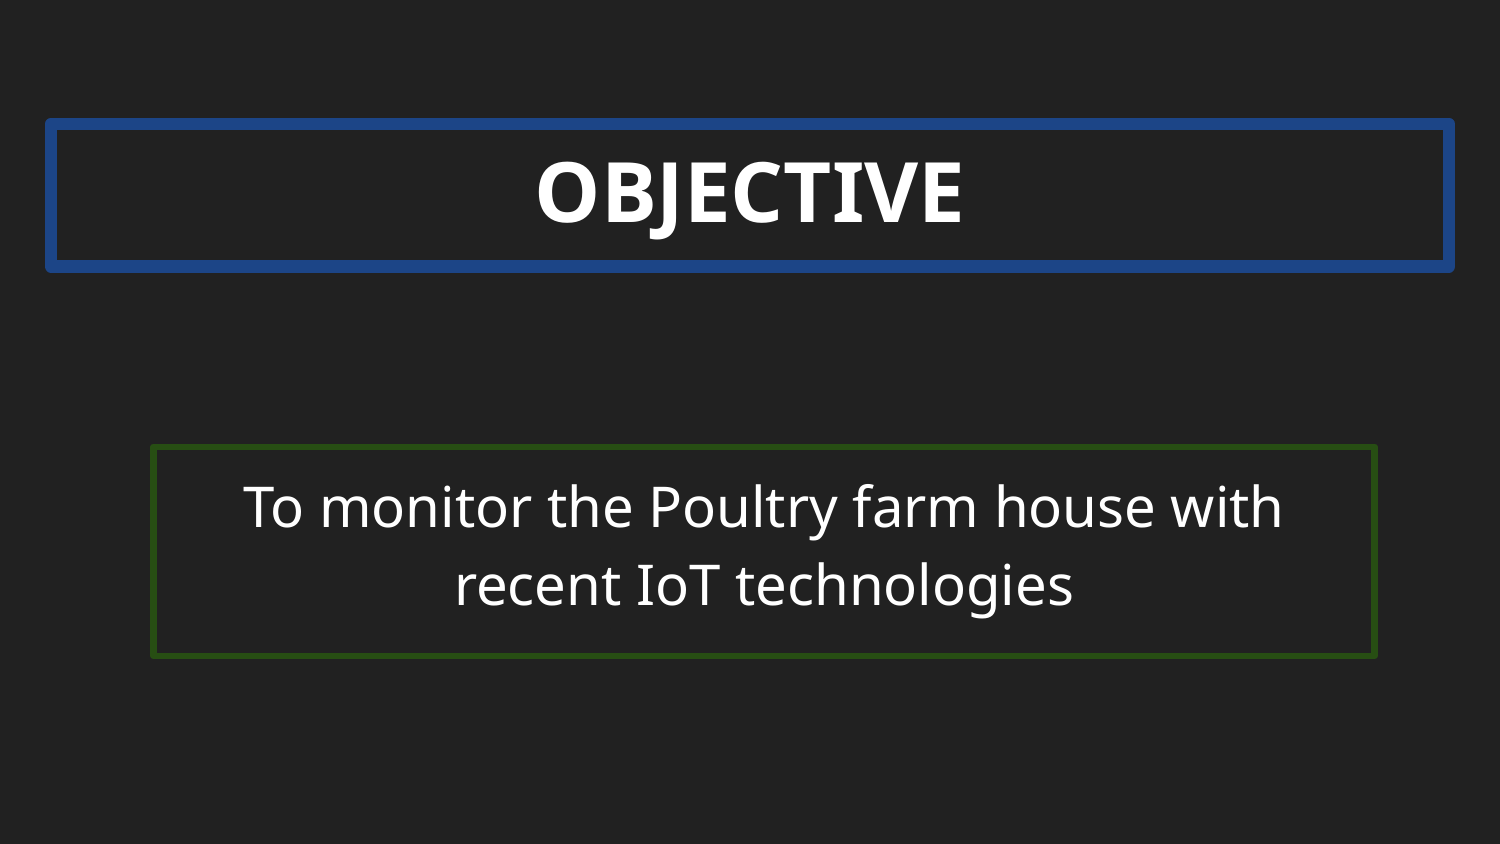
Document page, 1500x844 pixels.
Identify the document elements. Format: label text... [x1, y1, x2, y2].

title OBJECTIVE [51, 124, 1449, 267]
list To monitor the Poultry farm house with recent IoT technologies [153, 446, 1375, 656]
